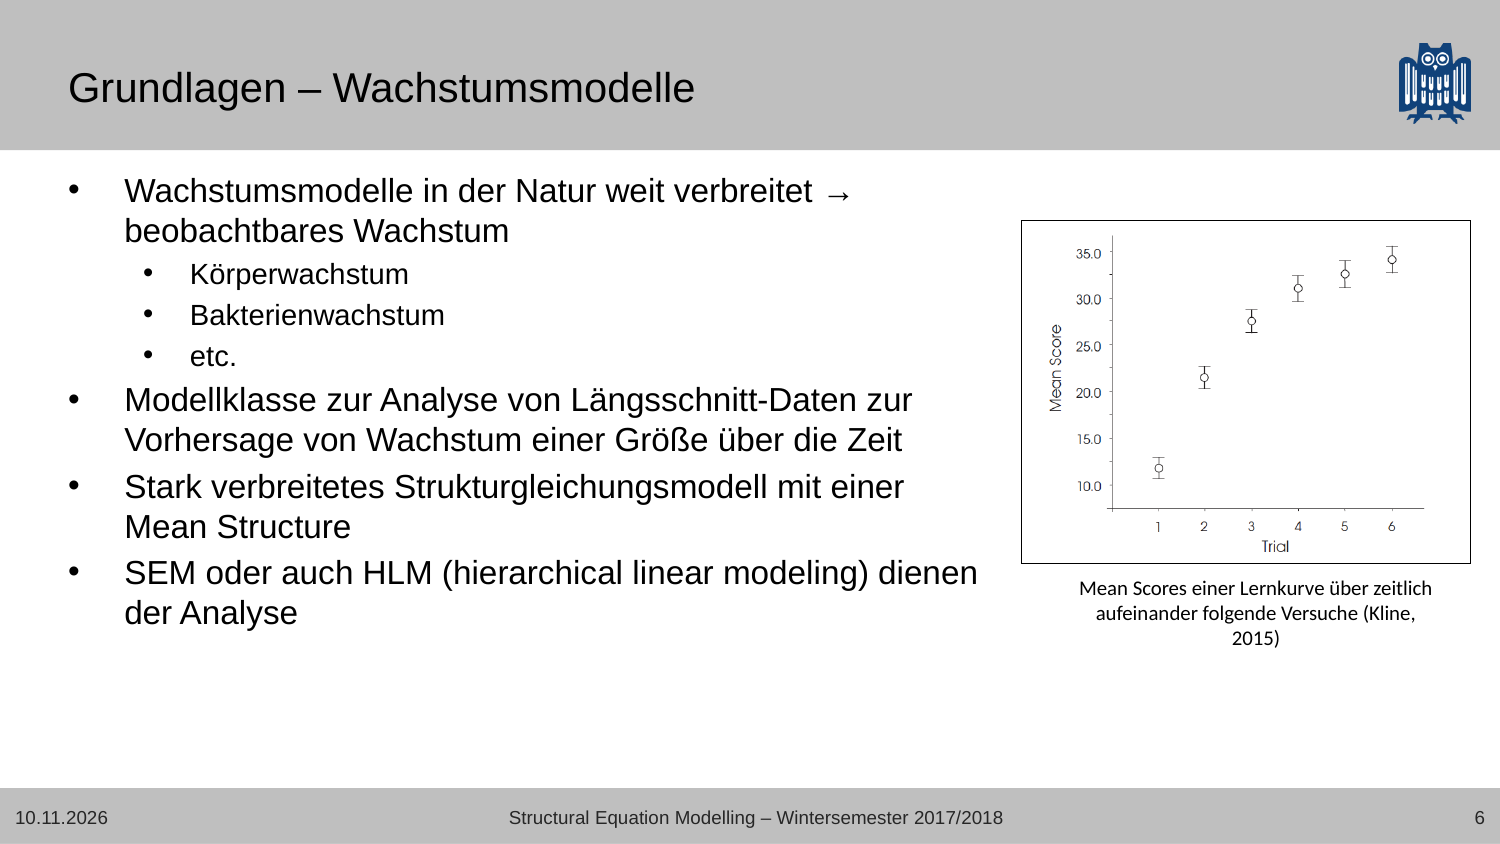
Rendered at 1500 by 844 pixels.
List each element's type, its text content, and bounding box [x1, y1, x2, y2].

picture [1021, 219, 1471, 564]
text_box Mean Scores einer Lernkurve über zeitlich aufeinander folgende Versuche (Kline, 2015) [1057, 572, 1455, 657]
slide_number 6 [1364, 798, 1500, 836]
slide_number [0, 798, 136, 836]
picture [1399, 43, 1471, 124]
footer Structural Equation Modelling – Wintersemester 2017/2018 [159, 798, 1353, 836]
title Grundlagen – Wachstumsmodelle [53, 33, 1317, 139]
list Wachstumsmodelle in der Natur weit verbreitet → beobachtbares Wachstum Körperwachstum Bakterienwachstum etc. Modellklasse zur Analyse von Längsschnitt-Daten zur Vorhersage von Wachstum einer Größe über die Zeit Stark verbreitetes Strukturgleichungsmodell mit einer Mean Structure SEM oder auch HLM (hierarchical linear modeling) dienen der Analyse [53, 161, 1010, 777]
